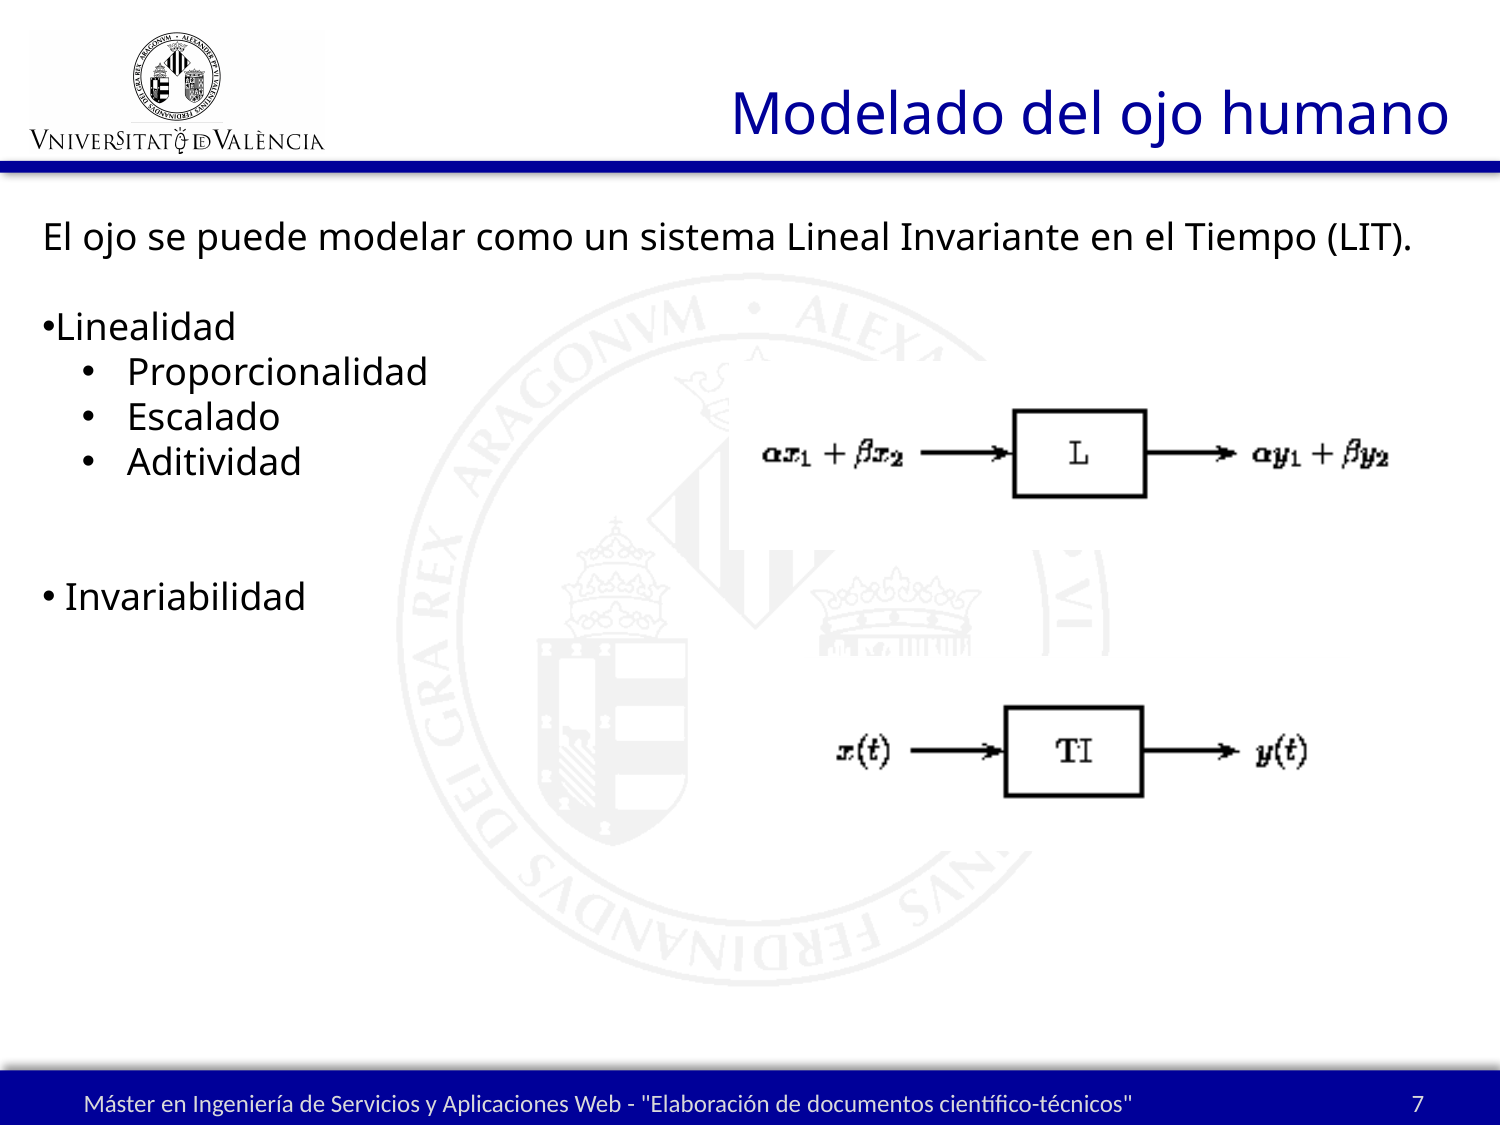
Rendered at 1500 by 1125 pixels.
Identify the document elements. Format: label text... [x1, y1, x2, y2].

picture [29, 30, 325, 154]
title Modelado del ojo humano [360, 16, 1466, 154]
picture [728, 361, 1432, 550]
picture [366, 655, 1350, 994]
slide_number 7 [1364, 1070, 1440, 1125]
text_box El ojo se puede modelar como un sistema Lineal Invariante en el Tiempo (LIT). Linealidad Proporcionalidad Escalado Aditividad Invariabilidad [27, 205, 1474, 716]
footer Máster en Ingeniería de Servicios y Aplicaciones Web - "Elaboración de documentos científico-técnicos" [68, 1070, 1353, 1125]
